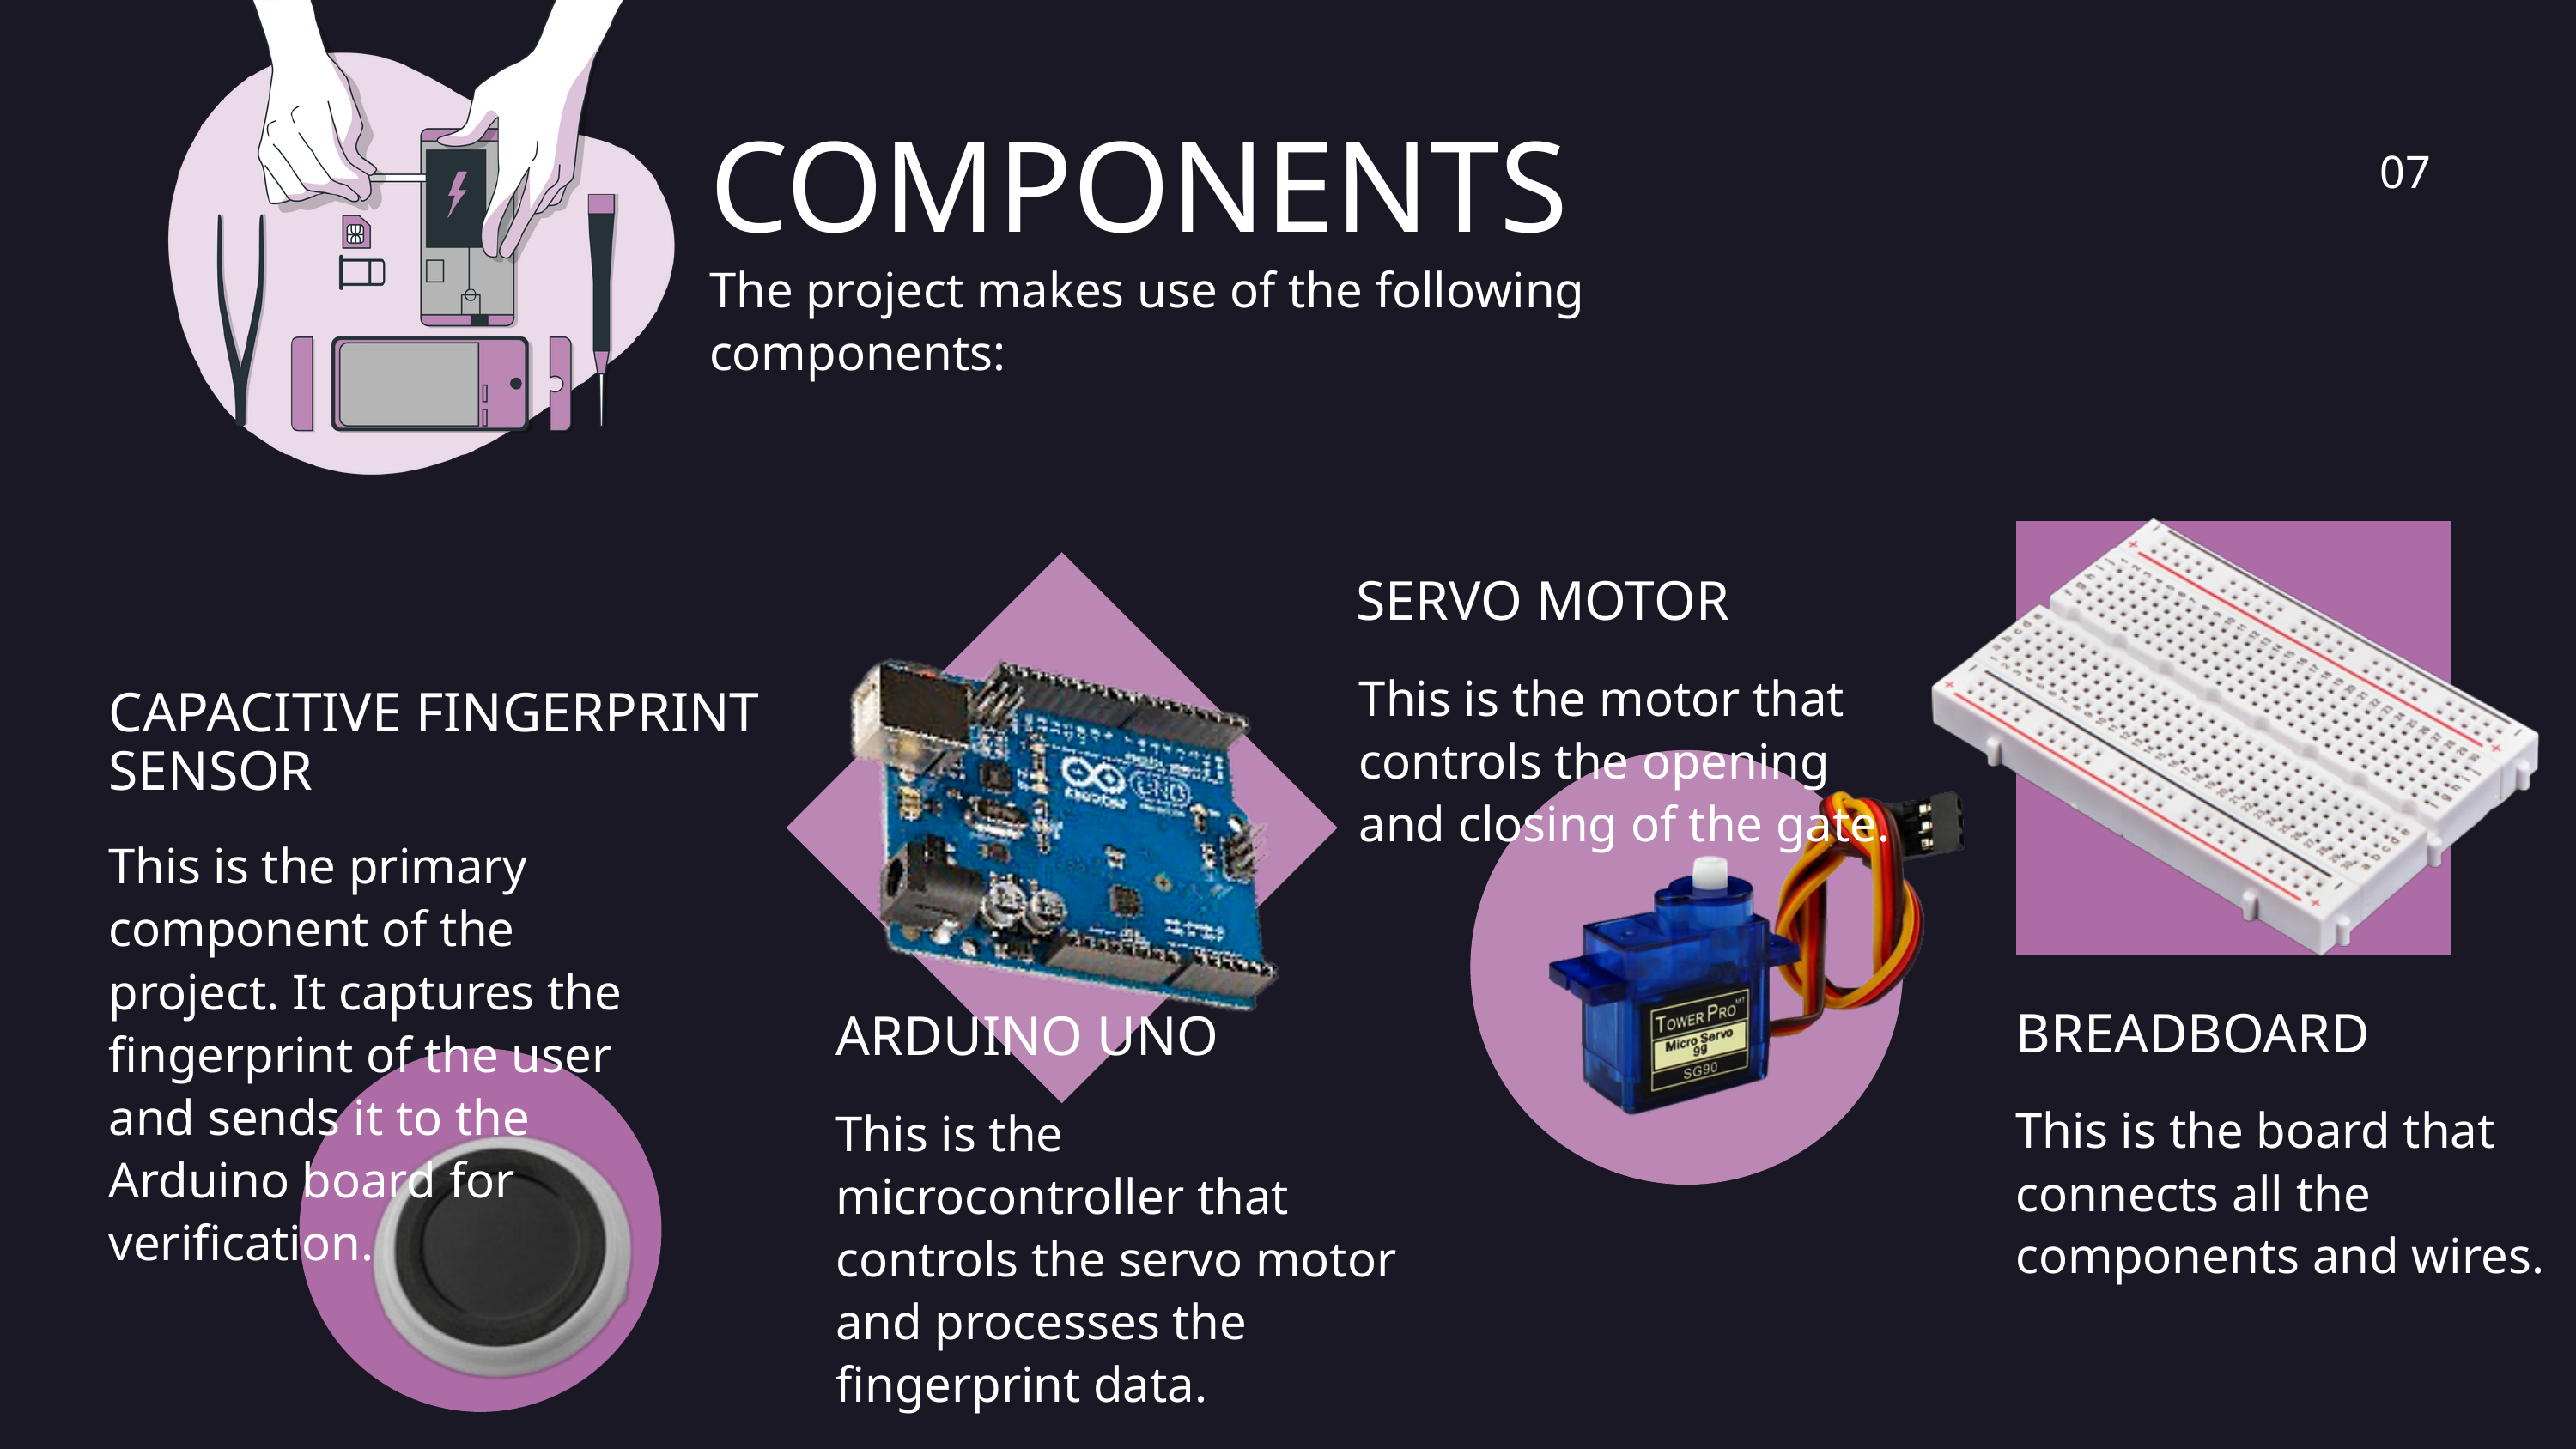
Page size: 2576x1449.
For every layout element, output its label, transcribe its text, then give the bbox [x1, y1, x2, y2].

text_box This is the microcontroller that controls the servo motor and processes the fingerprint data. [1262, 1233, 1400, 1412]
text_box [672, 447, 1451, 1226]
text_box The project makes use of the following components: [731, 254, 1589, 380]
text_box CAPACITIVE FINGERPRINT SENSOR [108, 682, 668, 802]
text_box ARDUINO UNO [1455, 1007, 1464, 1066]
text_box SERVO MOTOR [1455, 572, 1783, 632]
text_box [88, 1040, 1258, 1449]
text_box This is the motor that controls the opening and closing of the gate. [1455, 663, 1783, 852]
text_box This is the board that connects all the components and wires. [2015, 1094, 2576, 1284]
picture [1499, 390, 2576, 1149]
picture [108, 0, 727, 549]
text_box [1469, 749, 1905, 1185]
text_box COMPONENTS [731, 118, 2155, 258]
text_box This is the primary component of the project. It captures the fingerprint of the user and sends it to the Arduino board for verification. [108, 830, 668, 1039]
text_box 07 [2251, 143, 2432, 197]
